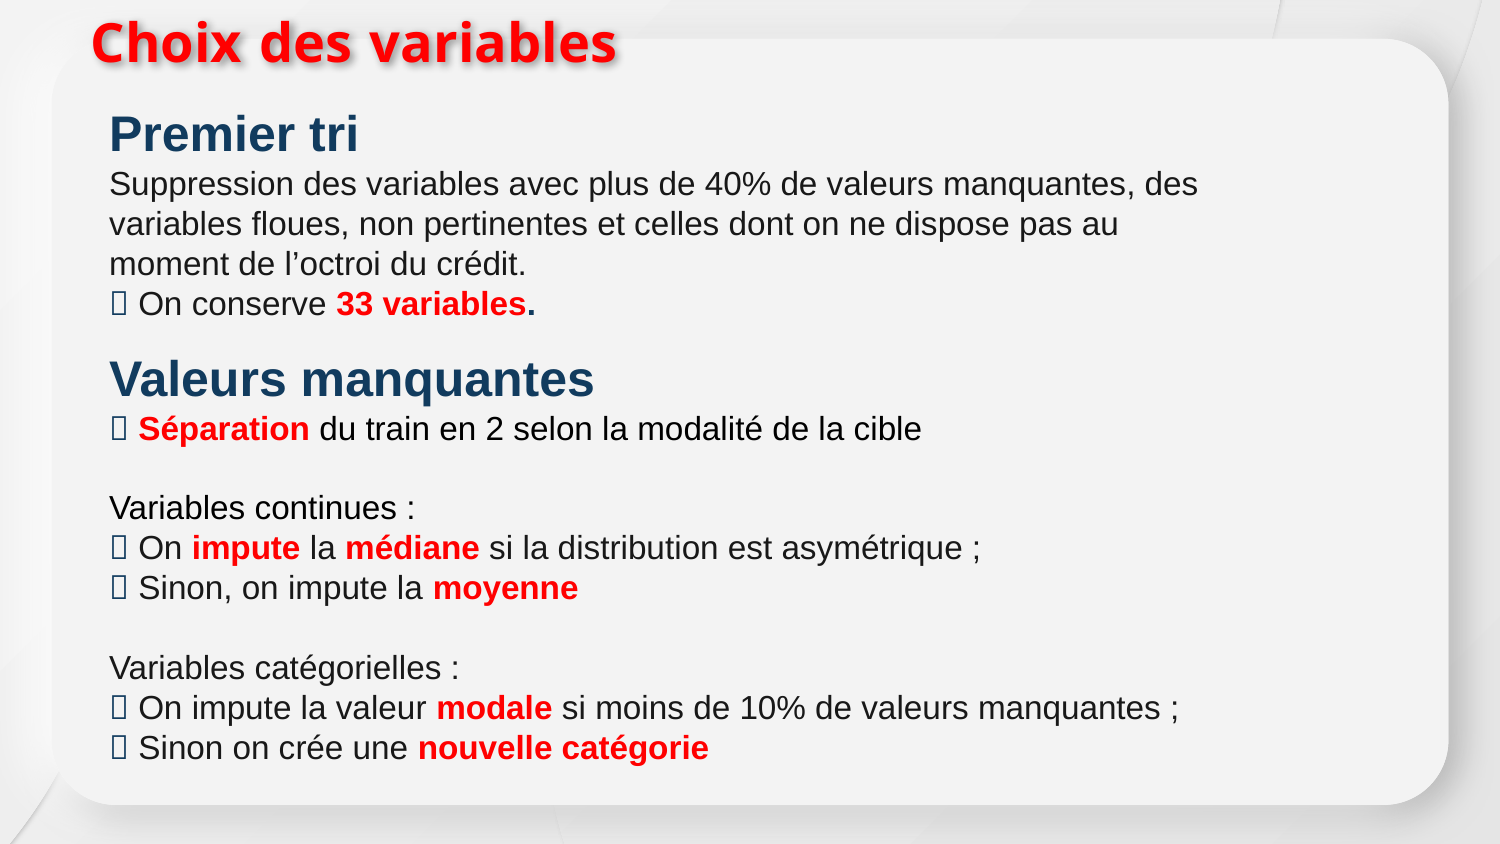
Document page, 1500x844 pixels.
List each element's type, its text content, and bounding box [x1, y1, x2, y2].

text_box Premier tri Suppression des variables avec plus de 40% de valeurs manquantes, des variables floues, non pertinentes et celles dont on ne dispose pas au moment de l’octroi du crédit.  On conserve 33 variables. [94, 94, 1227, 339]
text_box Choix des variables [75, 0, 884, 83]
text_box Valeurs manquantes  Séparation du train en 2 selon la modalité de la cible Variables continues :  On impute la médiane si la distribution est asymétrique ;  Sinon, on impute la moyenne Variables catégorielles :  On impute la valeur modale si moins de 10% de valeurs manquantes ;  Sinon on crée une nouvelle catégorie [94, 339, 1227, 844]
